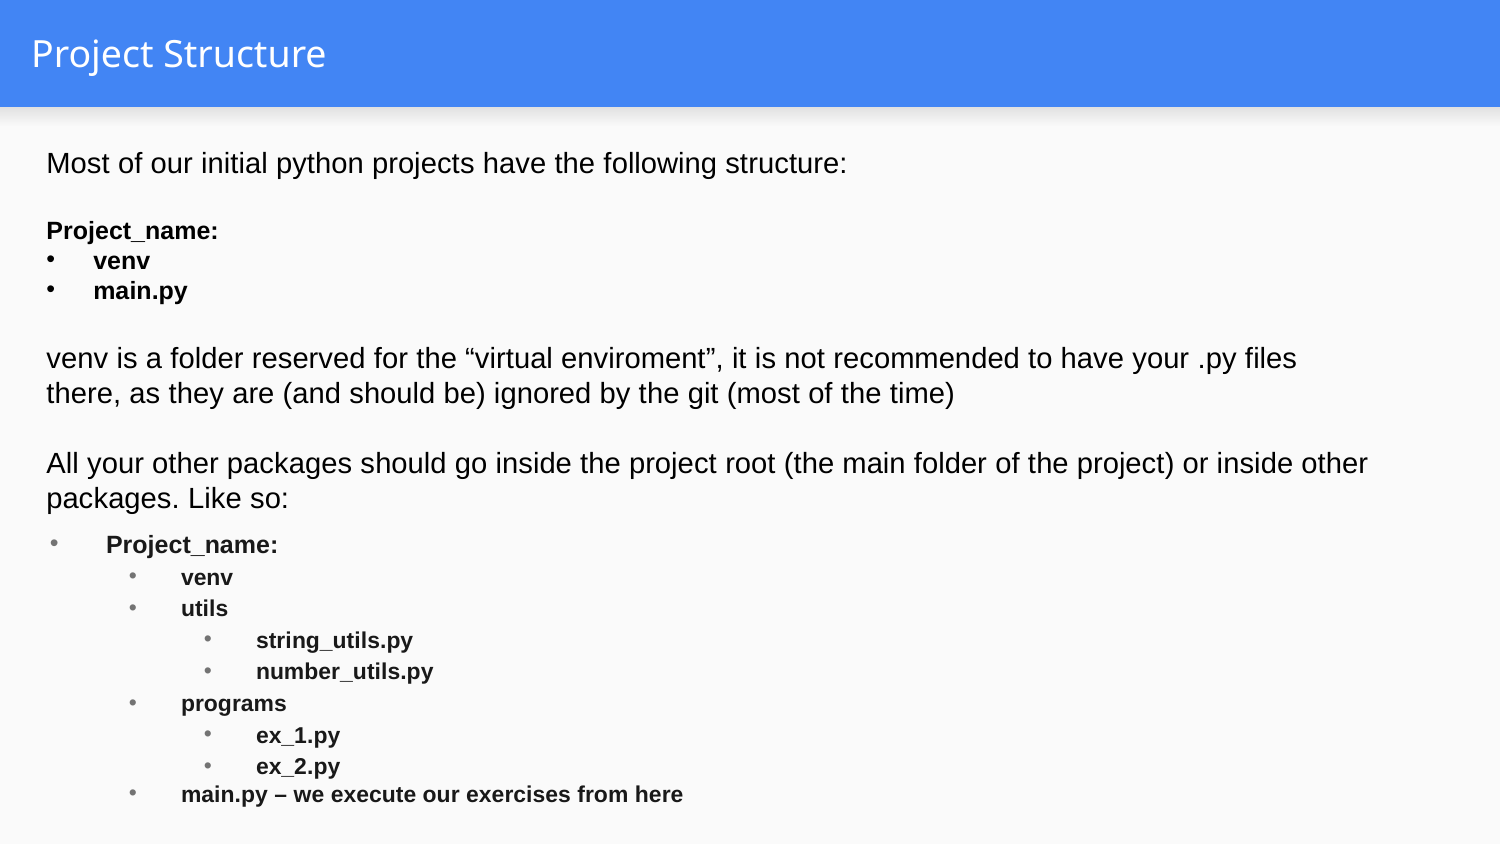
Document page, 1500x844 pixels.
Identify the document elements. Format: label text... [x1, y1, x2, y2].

text_box Most of our initial python projects have the following structure: Project_name: venv main.py venv is a folder reserved for the “virtual enviroment”, it is not recommended to have your .py files there, as they are (and should be) ignored by the git (most of the time) All your other packages should go inside the project root (the main folder of the project) or inside other packages. Like so: [31, 137, 1390, 522]
list Project_name: venv utils string_utils.py number_utils.py programs ex_1.py ex_2.py main.py – we execute our exercises from here [16, 508, 873, 844]
title Project Structure [16, 2, 1464, 102]
